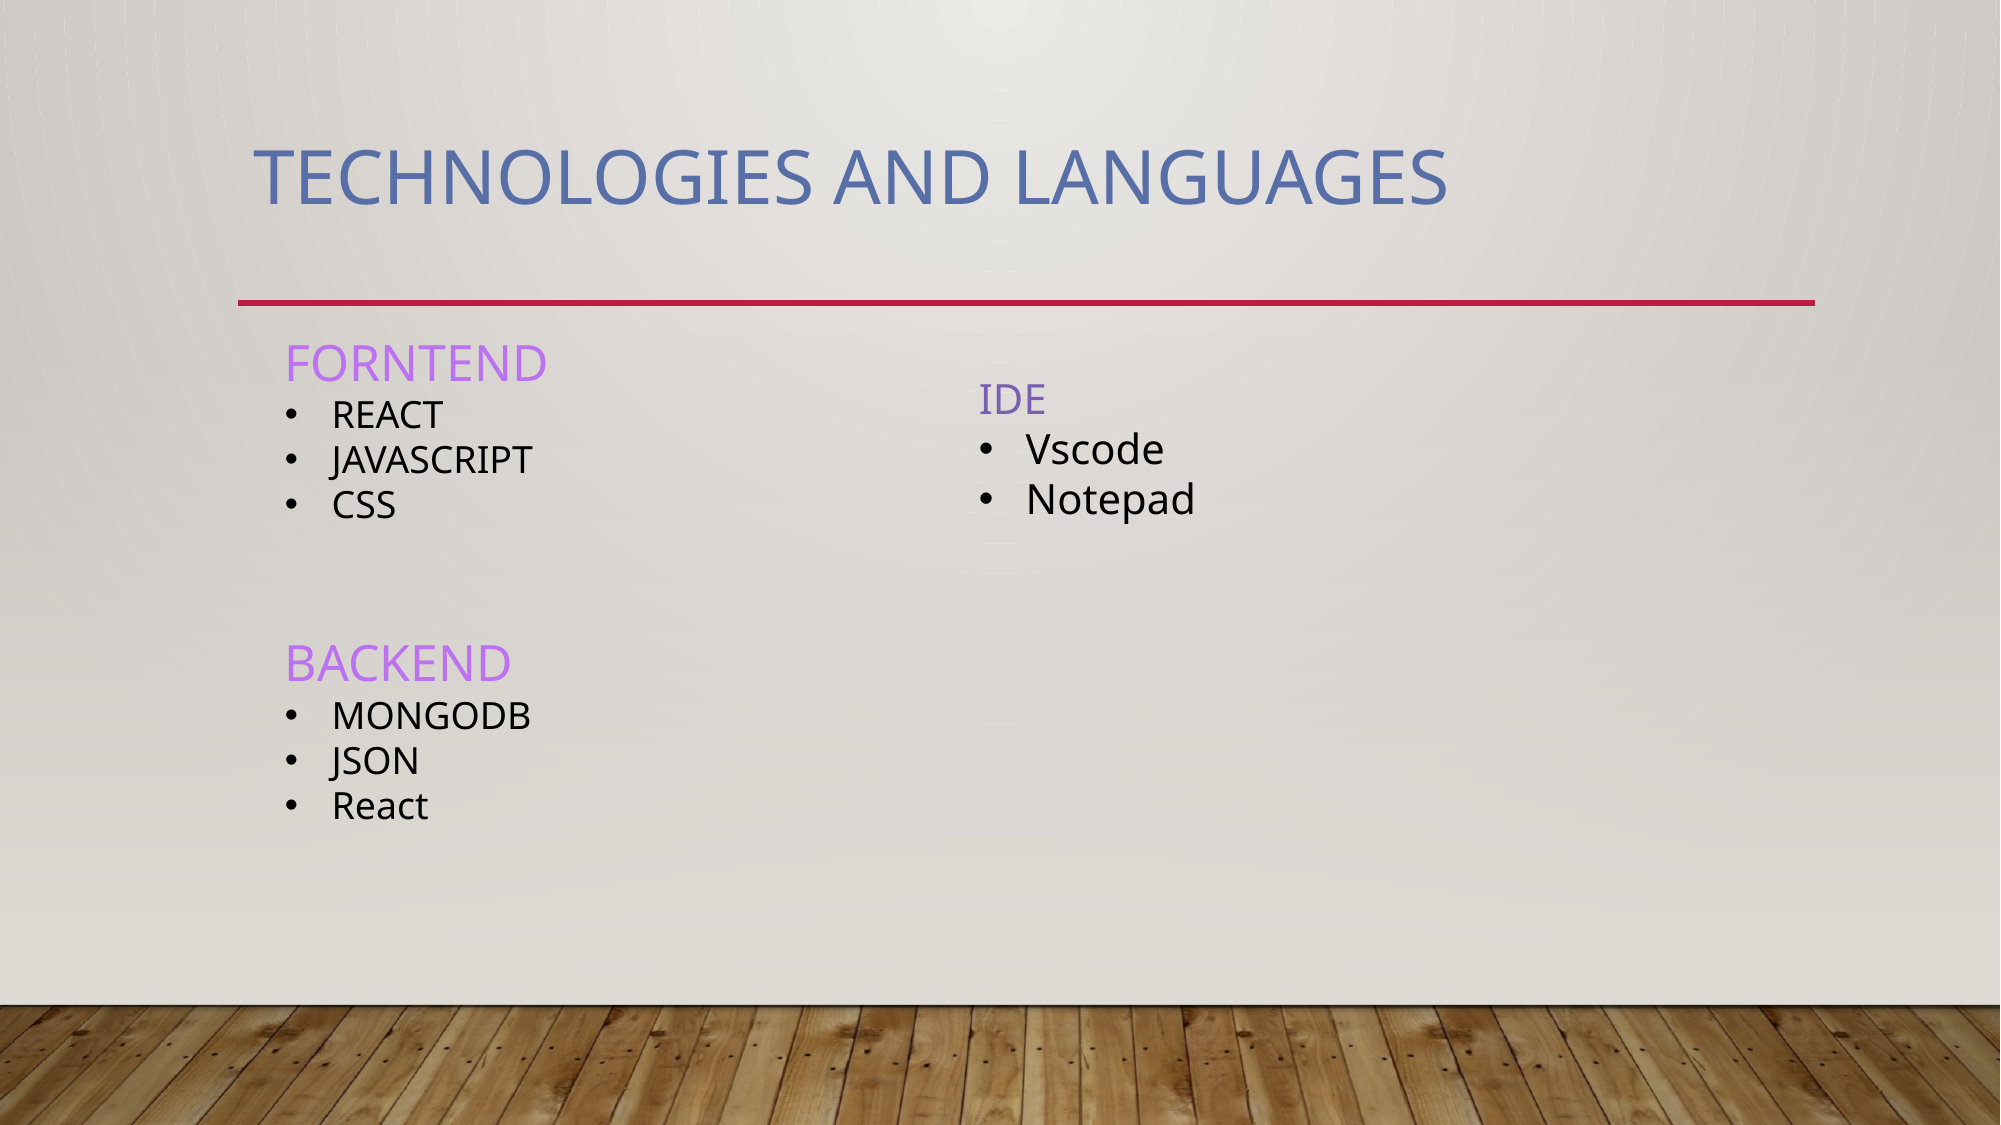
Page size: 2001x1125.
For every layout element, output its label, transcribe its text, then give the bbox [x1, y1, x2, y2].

text_box IDE Vscode Notepad [964, 365, 1392, 581]
text_box BACKEND MONGODB JSON React [270, 624, 1352, 834]
picture [0, 1005, 2000, 1125]
text_box FORNTEND REACT JAVASCRIPT CSS [270, 323, 1503, 534]
title Technologies AND LANGUAGES [238, 131, 1814, 305]
